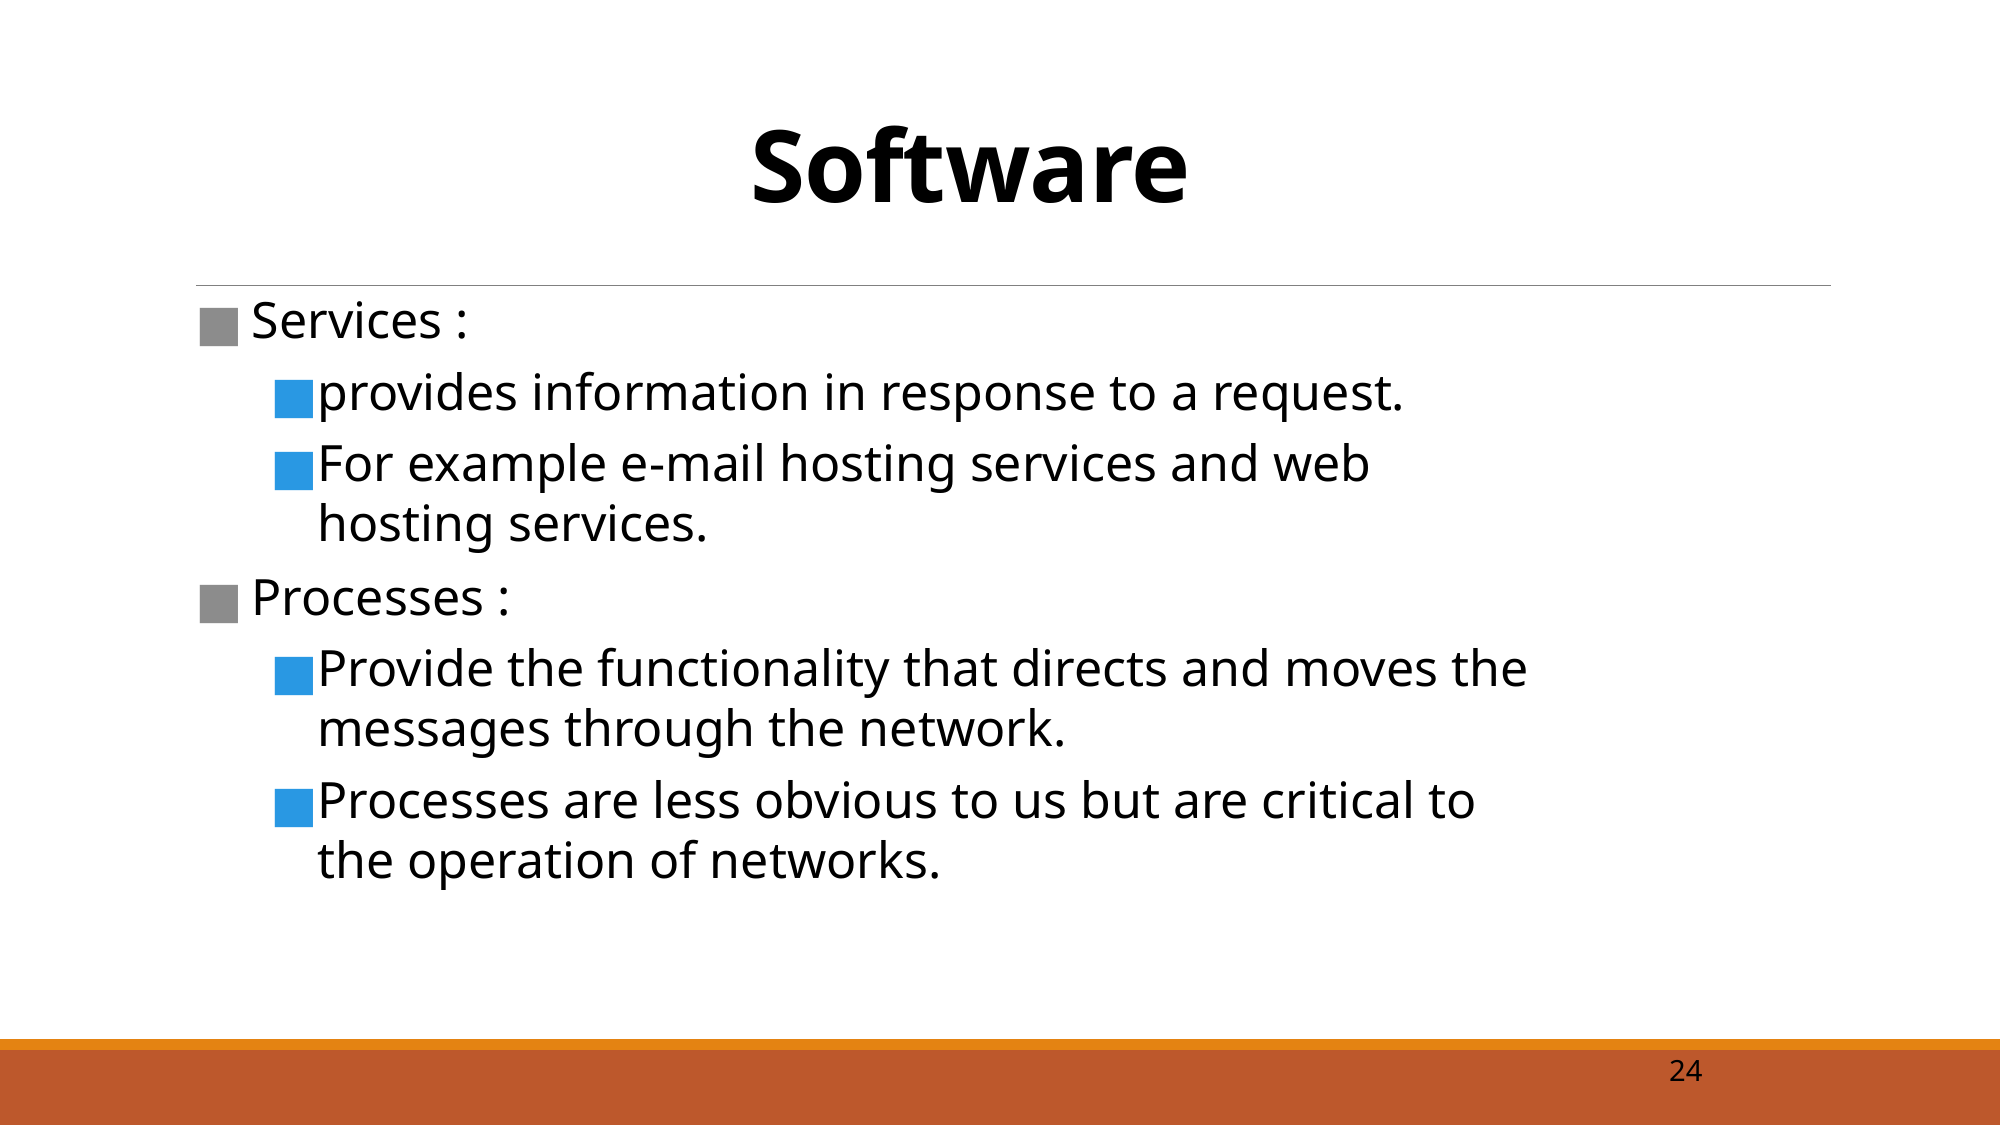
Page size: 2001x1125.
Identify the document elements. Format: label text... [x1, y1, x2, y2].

text_box Services : provides information in response to a request. For example e-mail hosting services and web hosting services. Processes : Provide the functionality that directs and moves the messages through the network. Processes are less obvious to us but are critical to the operation of networks. [180, 280, 1556, 1037]
text_box 24 [1405, 1024, 1718, 1100]
title Software [331, 104, 1610, 230]
